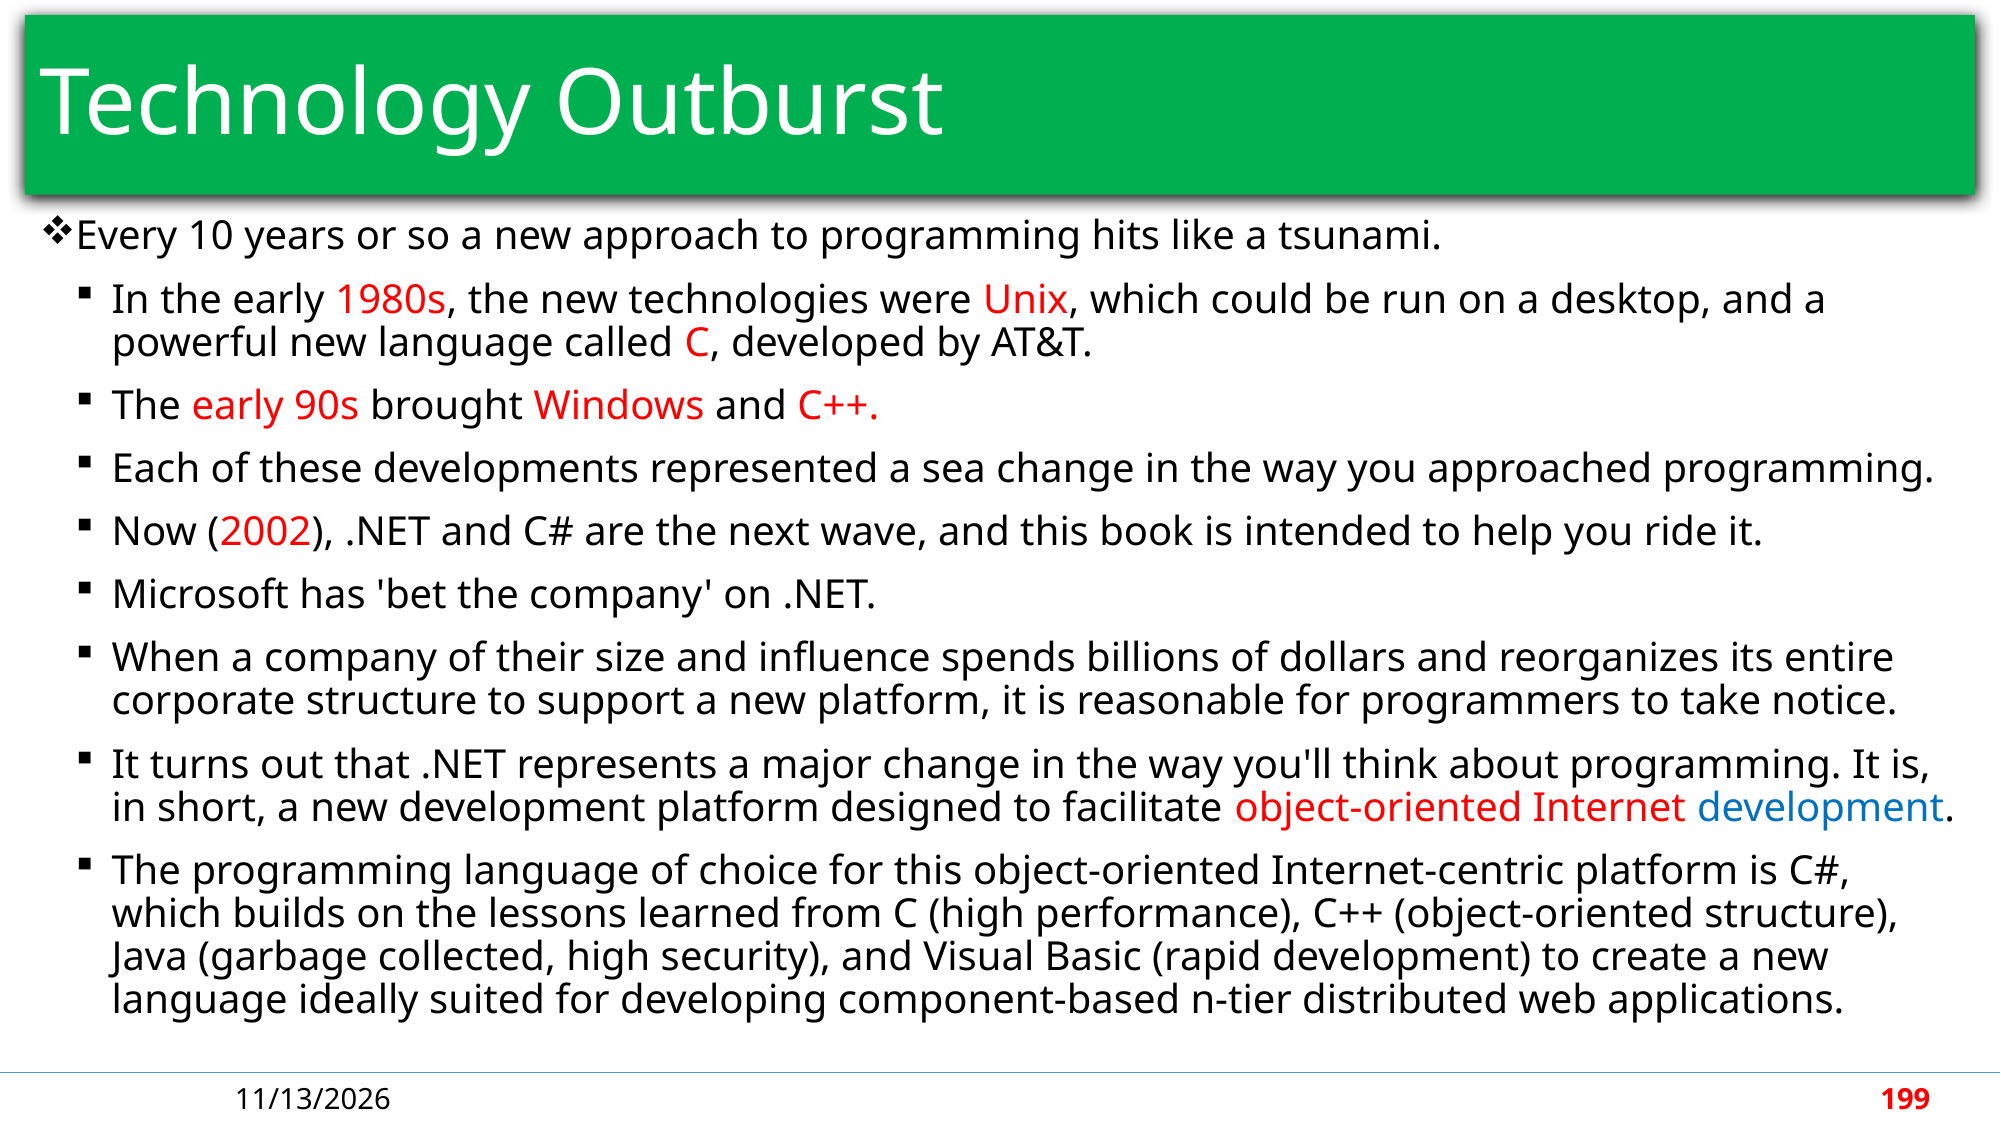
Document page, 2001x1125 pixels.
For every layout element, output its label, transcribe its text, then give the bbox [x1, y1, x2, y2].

title Technology Outburst [24, 14, 1975, 195]
list Every 10 years or so a new approach to programming hits like a tsunami. In the early 1980s, the new technologies were Unix, which could be run on a desktop, and a powerful new language called C, developed by AT&T. The early 90s brought Windows and C++. Each of these developments represented a sea change in the way you approached programming. Now (2002), .NET and C# are the next wave, and this book is intended to help you ride it. Microsoft has 'bet the company' on .NET. When a company of their size and influence spends billions of dollars and reorganizes its entire corporate structure to support a new platform, it is reasonable for programmers to take notice. It turns out that .NET represents a major change in the way you'll think about programming. It is, in short, a new development platform designed to facilitate object-oriented Internet development. The programming language of choice for this object-oriented Internet-centric platform is C#, which builds on the lessons learned from C (high performance), C++ (object-oriented structure), Java (garbage collected, high security), and Visual Basic (rapid development) to create a new language ideally suited for developing component-based n-tier distributed web applications. [24, 208, 1975, 1063]
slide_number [220, 1072, 671, 1115]
slide_number 199 [1495, 1072, 1946, 1115]
